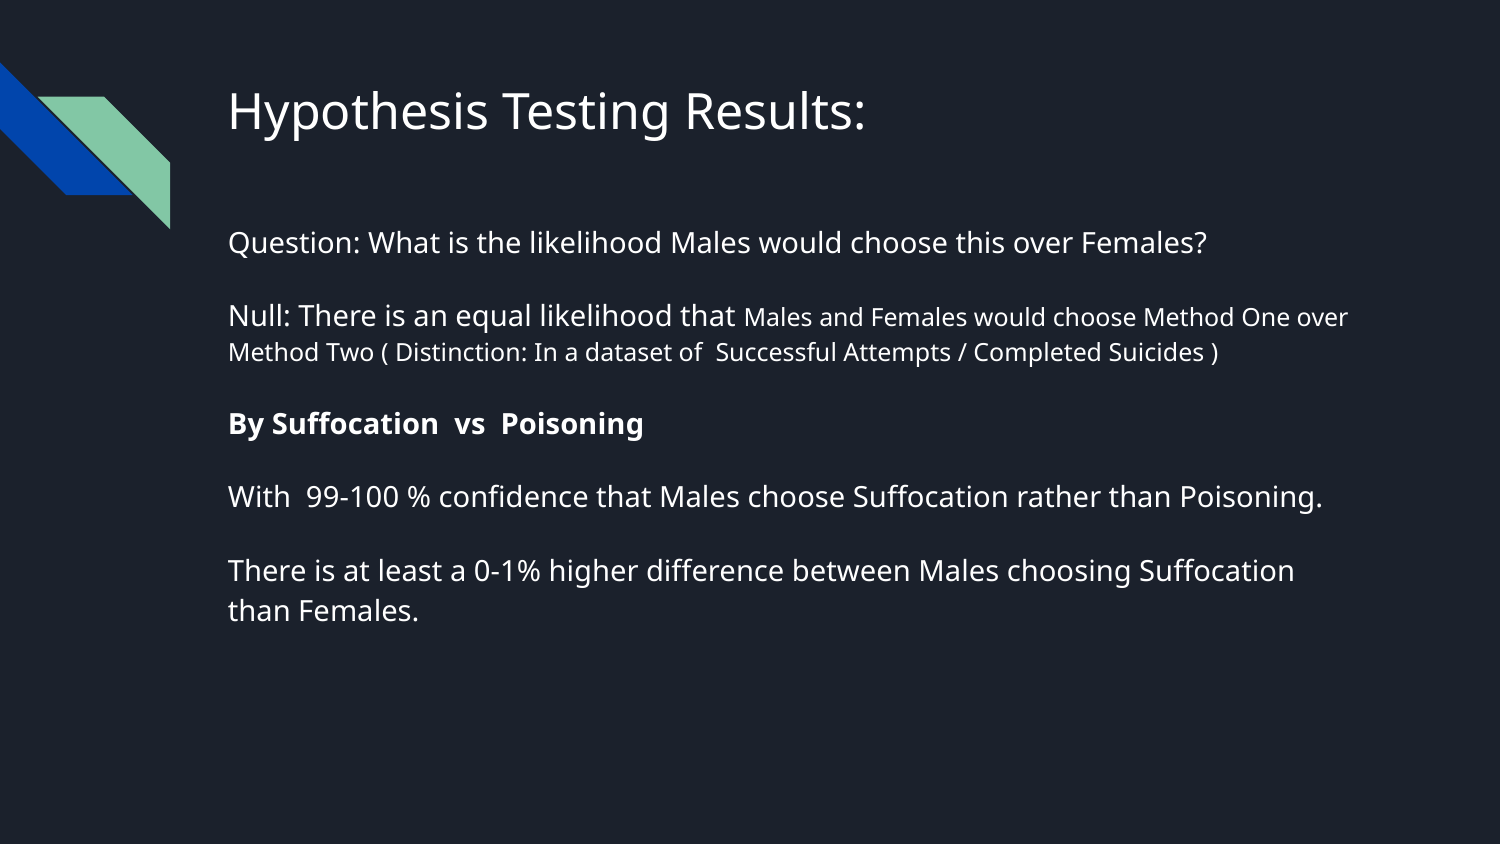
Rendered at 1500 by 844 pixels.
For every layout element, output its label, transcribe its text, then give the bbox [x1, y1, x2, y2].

title Hypothesis Testing Results: [212, 64, 1368, 203]
list Question: What is the likelihood Males would choose this over Females? Null: There is an equal likelihood that Males and Females would choose Method One over Method Two ( Distinction: In a dataset of Successful Attempts / Completed Suicides ) By Suffocation vs Poisoning With 99-100 % confidence that Males choose Suffocation rather than Poisoning. There is at least a 0-1% higher difference between Males choosing Suffocation than Females. [212, 203, 1368, 760]
